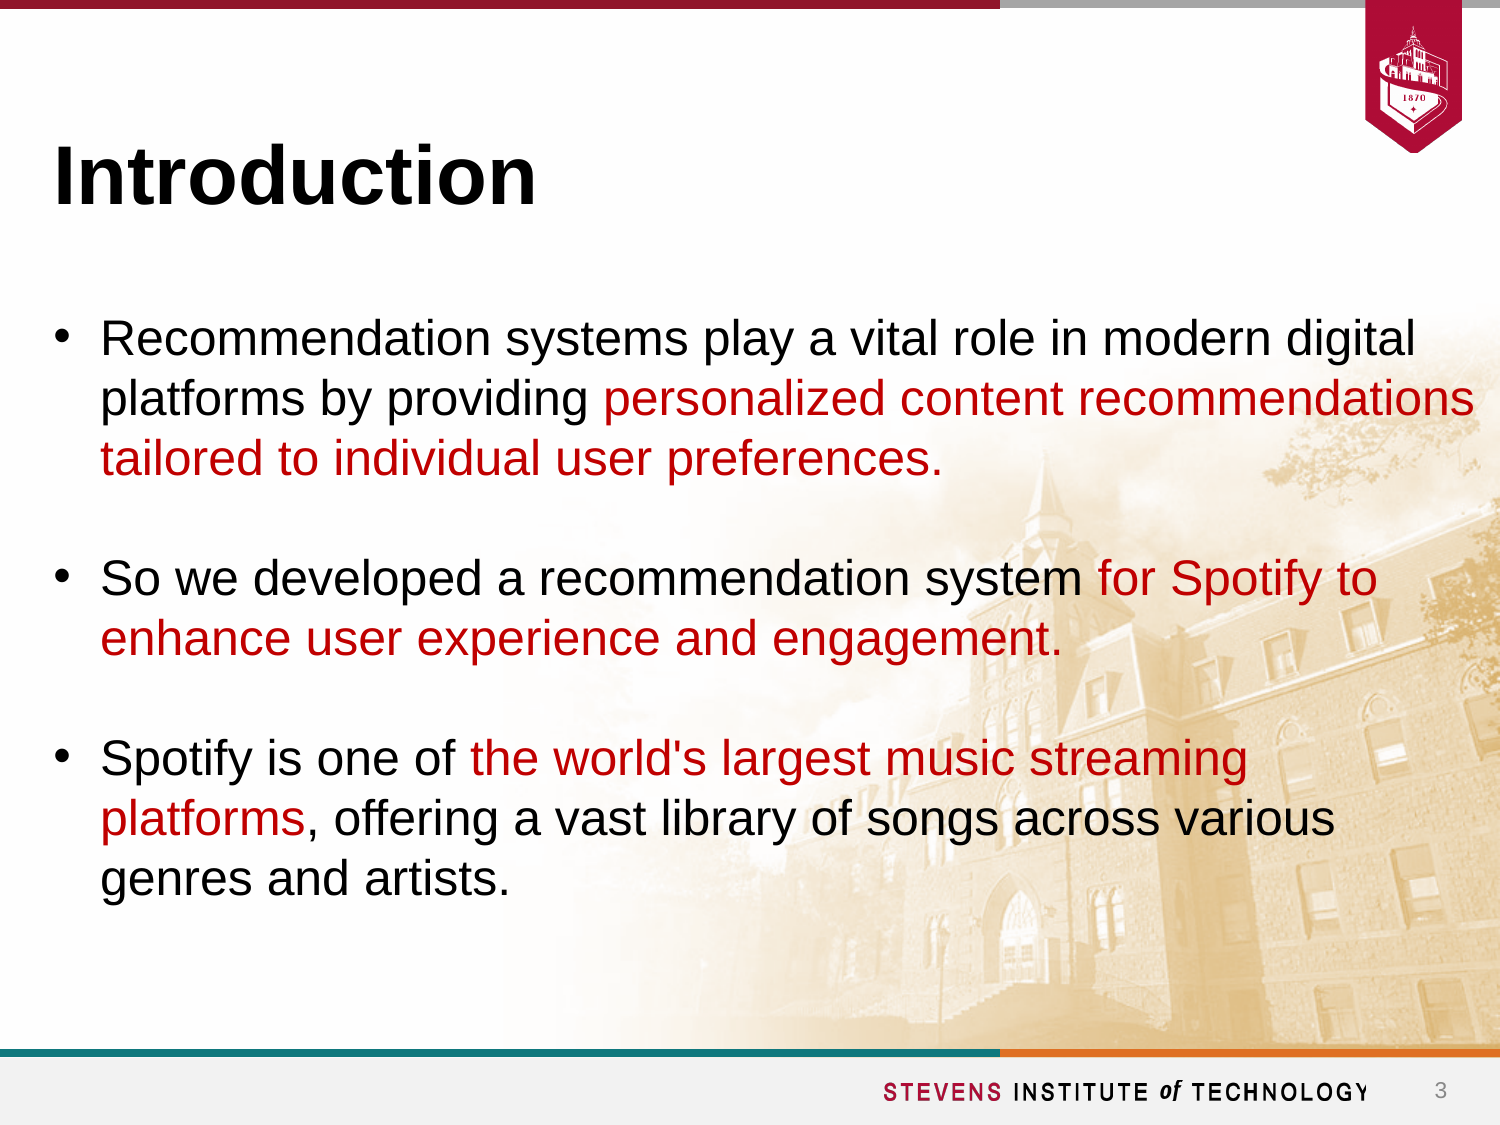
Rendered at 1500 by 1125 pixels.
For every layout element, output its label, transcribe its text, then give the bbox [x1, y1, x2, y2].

list Recommendation systems play a vital role in modern digital platforms by providing personalized content recommendations tailored to individual user preferences. So we developed a recommendation system for Spotify to enhance user experience and engagement. Spotify is one of the world's largest music streaming platforms, offering a vast library of songs across various genres and artists. [38, 278, 1492, 932]
picture [884, 1080, 1366, 1101]
slide_number 3 [1401, 1059, 1481, 1120]
picture [0, 0, 1500, 1049]
title Introduction [38, 113, 1237, 202]
